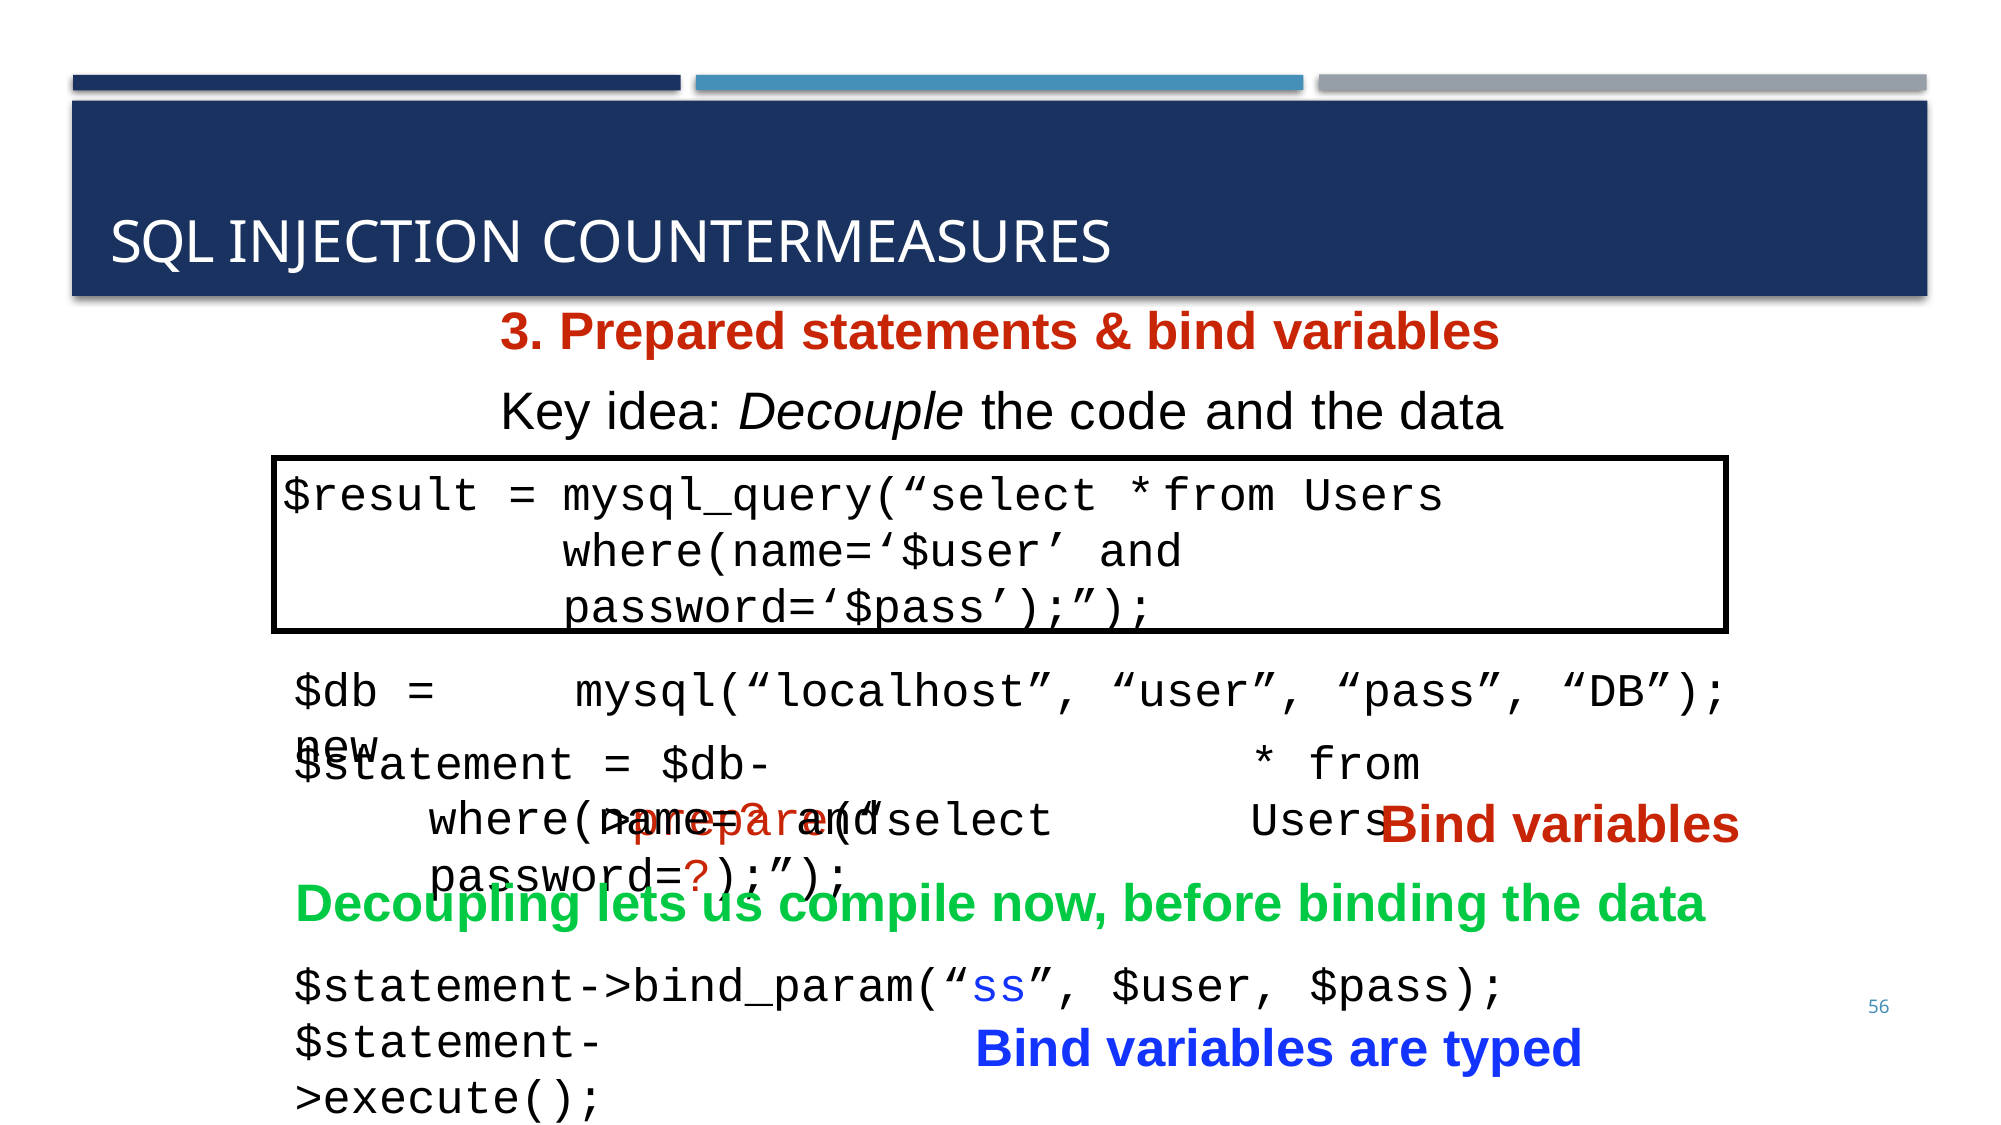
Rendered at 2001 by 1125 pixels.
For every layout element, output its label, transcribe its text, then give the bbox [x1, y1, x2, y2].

text_box Decoupling lets us compile now, before binding the data $statement->bind_param(“ss”, $user, $pass); [292, 868, 1711, 1012]
text_box $statement [292, 732, 577, 789]
text_box “DB”); [1558, 659, 1730, 716]
title SQL injection countermeasures [95, 115, 1905, 282]
text_box $result = mysql_query(“select * from Users where(name=‘$user’ and password=‘$pass’);”); [274, 458, 1727, 632]
text_box 3. Prepared statements & bind variables Key idea: Decouple the code and the data [499, 296, 1505, 441]
text_box Bind variables [1379, 789, 1743, 853]
text_box $statement->execute(); [292, 1012, 915, 1124]
text_box where(name=? and password=?);”); [427, 788, 1331, 868]
slide_number 56 [1732, 977, 1905, 1037]
text_box * from Users [1248, 732, 1590, 845]
text_box = $db->prepare(“select [601, 732, 1224, 788]
text_box “user”, [1108, 659, 1308, 716]
text_box mysql(“localhost”, [573, 659, 1083, 716]
text_box $db = new [292, 659, 549, 732]
text_box Bind variables are typed [973, 1013, 1587, 1077]
text_box “pass”, [1333, 659, 1533, 716]
